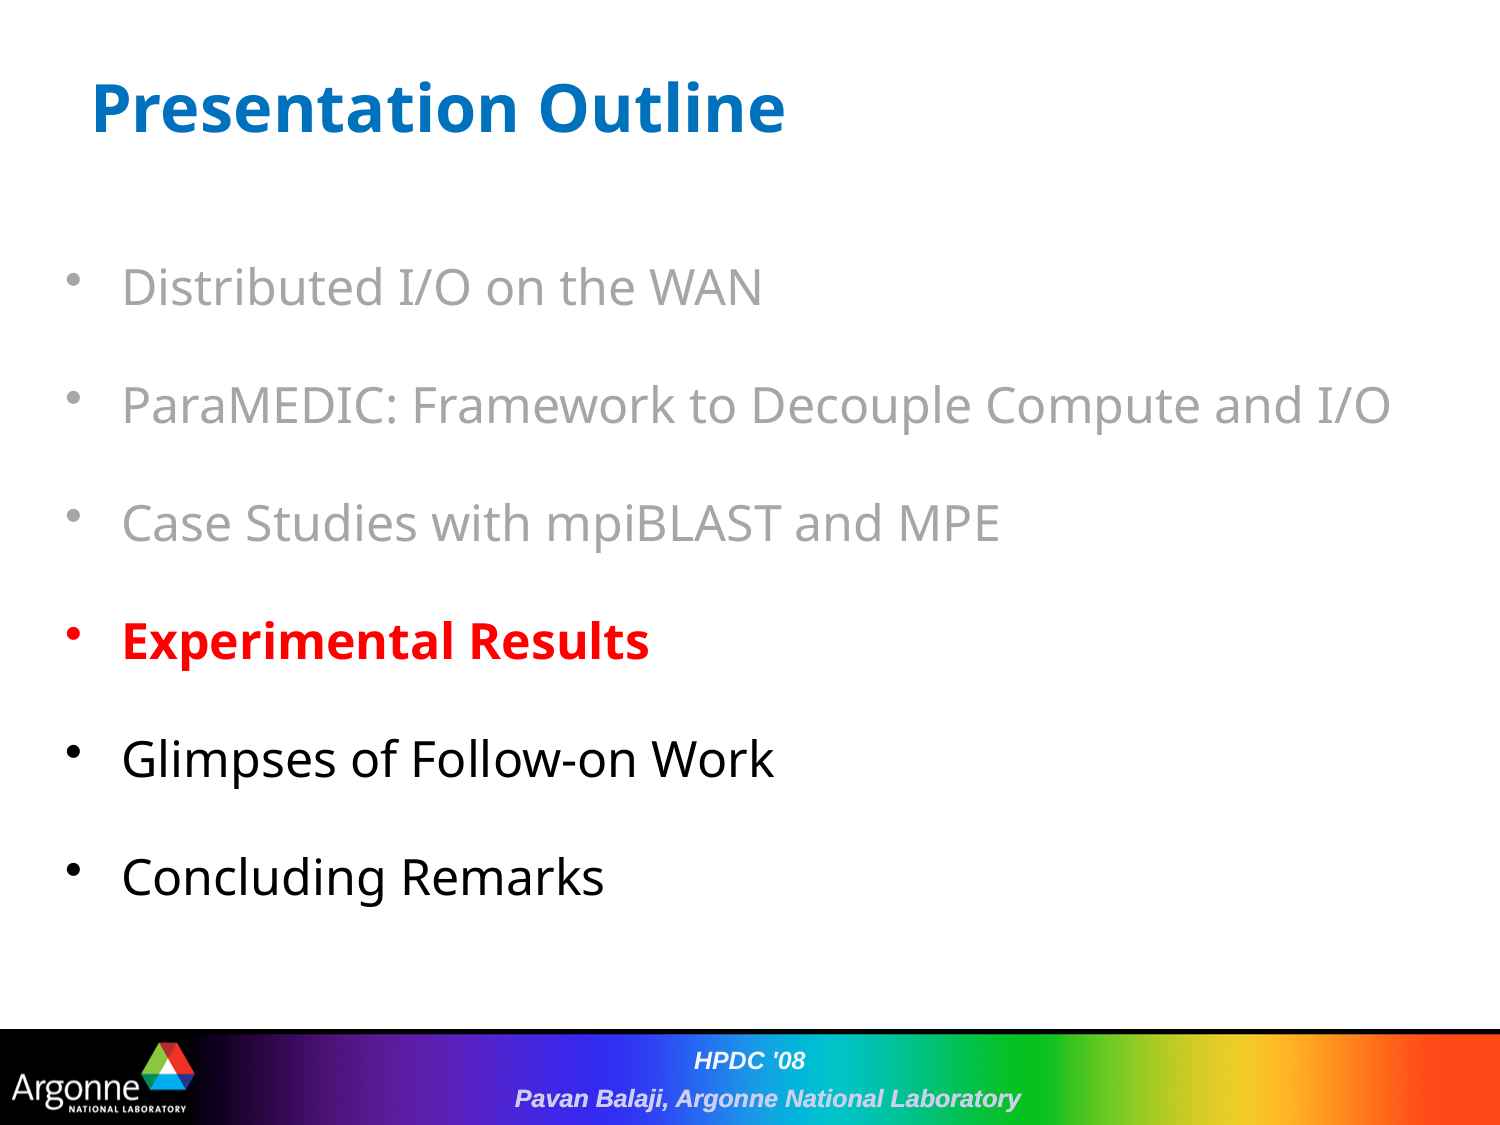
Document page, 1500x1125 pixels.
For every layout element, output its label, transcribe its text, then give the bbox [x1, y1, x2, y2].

picture [0, 1029, 1500, 1125]
title Presentation Outline [74, 24, 1426, 188]
list Distributed I/O on the WAN ParaMEDIC: Framework to Decouple Compute and I/O Case Studies with mpiBLAST and MPE Experimental Results Glimpses of Follow-on Work Concluding Remarks [49, 199, 1476, 1006]
footer HPDC '08 [512, 1037, 988, 1088]
